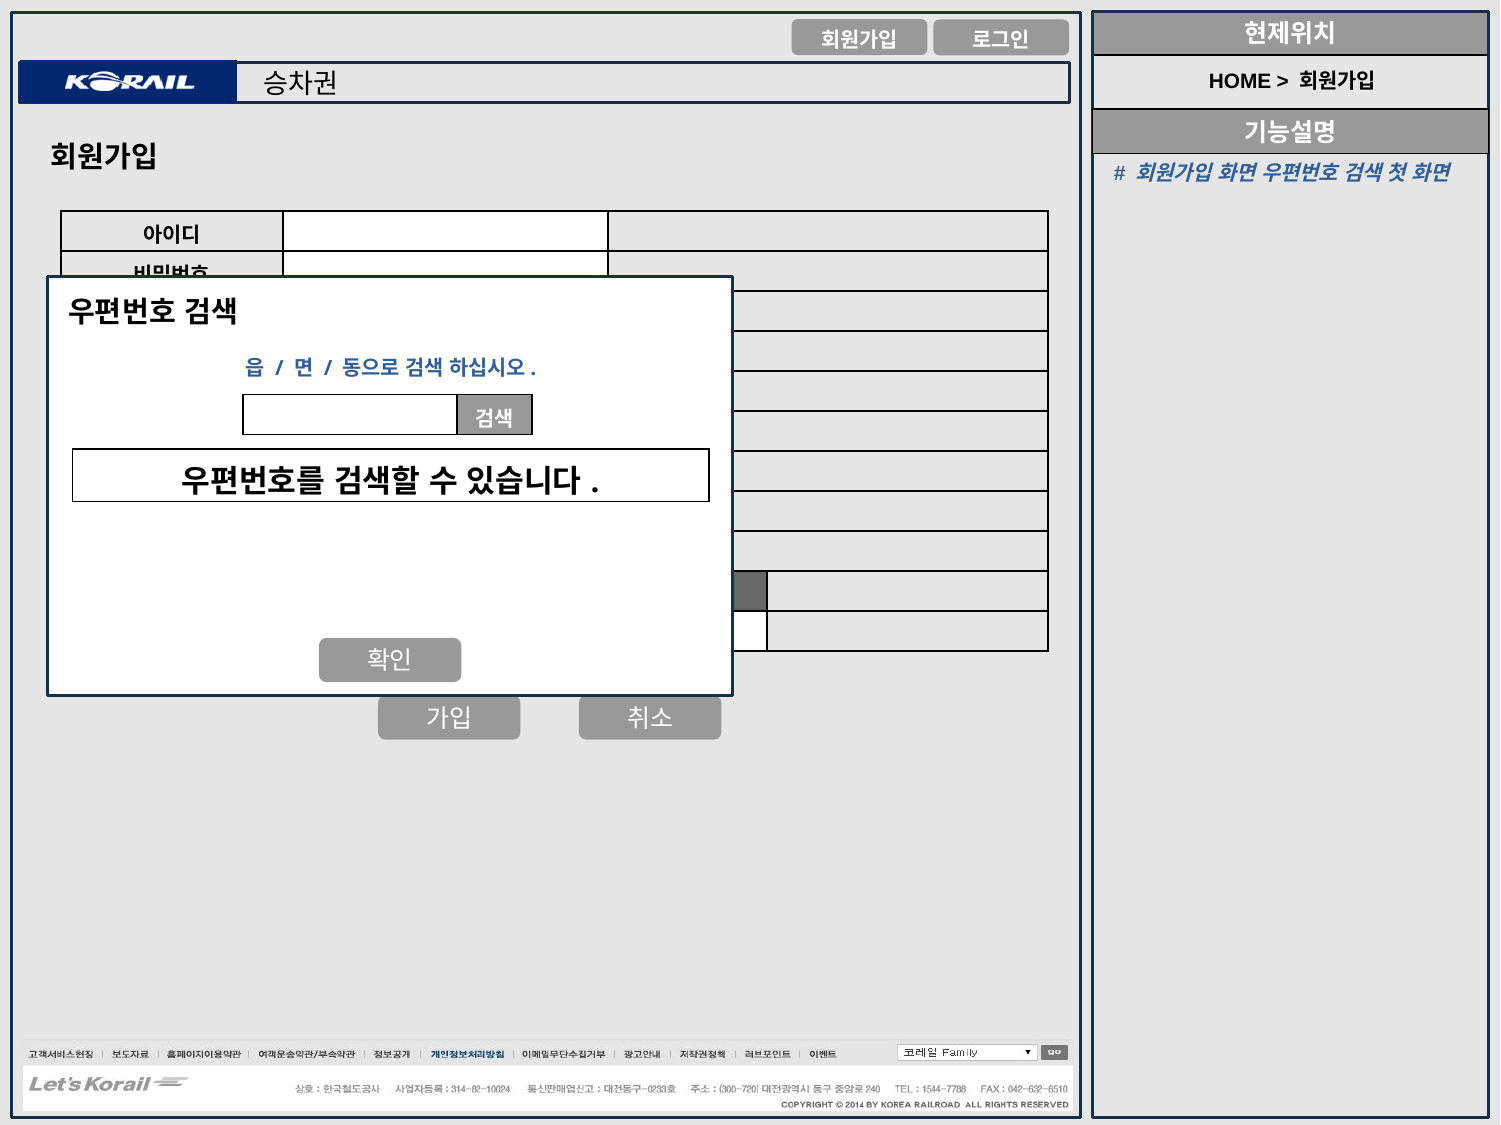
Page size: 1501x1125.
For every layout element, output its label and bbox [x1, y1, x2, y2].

table_header [244, 395, 456, 434]
text_box [1098, 152, 1486, 193]
text_box [46, 275, 734, 742]
table_cell [734, 572, 766, 610]
picture [20, 60, 237, 103]
text_box [1098, 60, 1486, 101]
table_cell [284, 252, 607, 275]
table_cell [734, 292, 1047, 330]
table_cell [734, 332, 1047, 370]
table_cell [734, 492, 1047, 530]
table_header [458, 395, 531, 434]
table_header [73, 450, 708, 501]
picture [23, 1039, 1073, 1111]
table_cell [768, 612, 1047, 650]
table_cell [768, 572, 1047, 610]
table_cell [62, 252, 282, 275]
table_cell [734, 612, 766, 650]
table_cell [609, 252, 1047, 290]
table_header [609, 212, 1047, 250]
table_cell [734, 412, 1047, 450]
text_box [35, 130, 264, 181]
table_cell [734, 532, 1047, 570]
table_cell [734, 372, 1047, 410]
table_header [62, 212, 282, 250]
table_cell [734, 452, 1047, 490]
table_header [284, 212, 607, 250]
